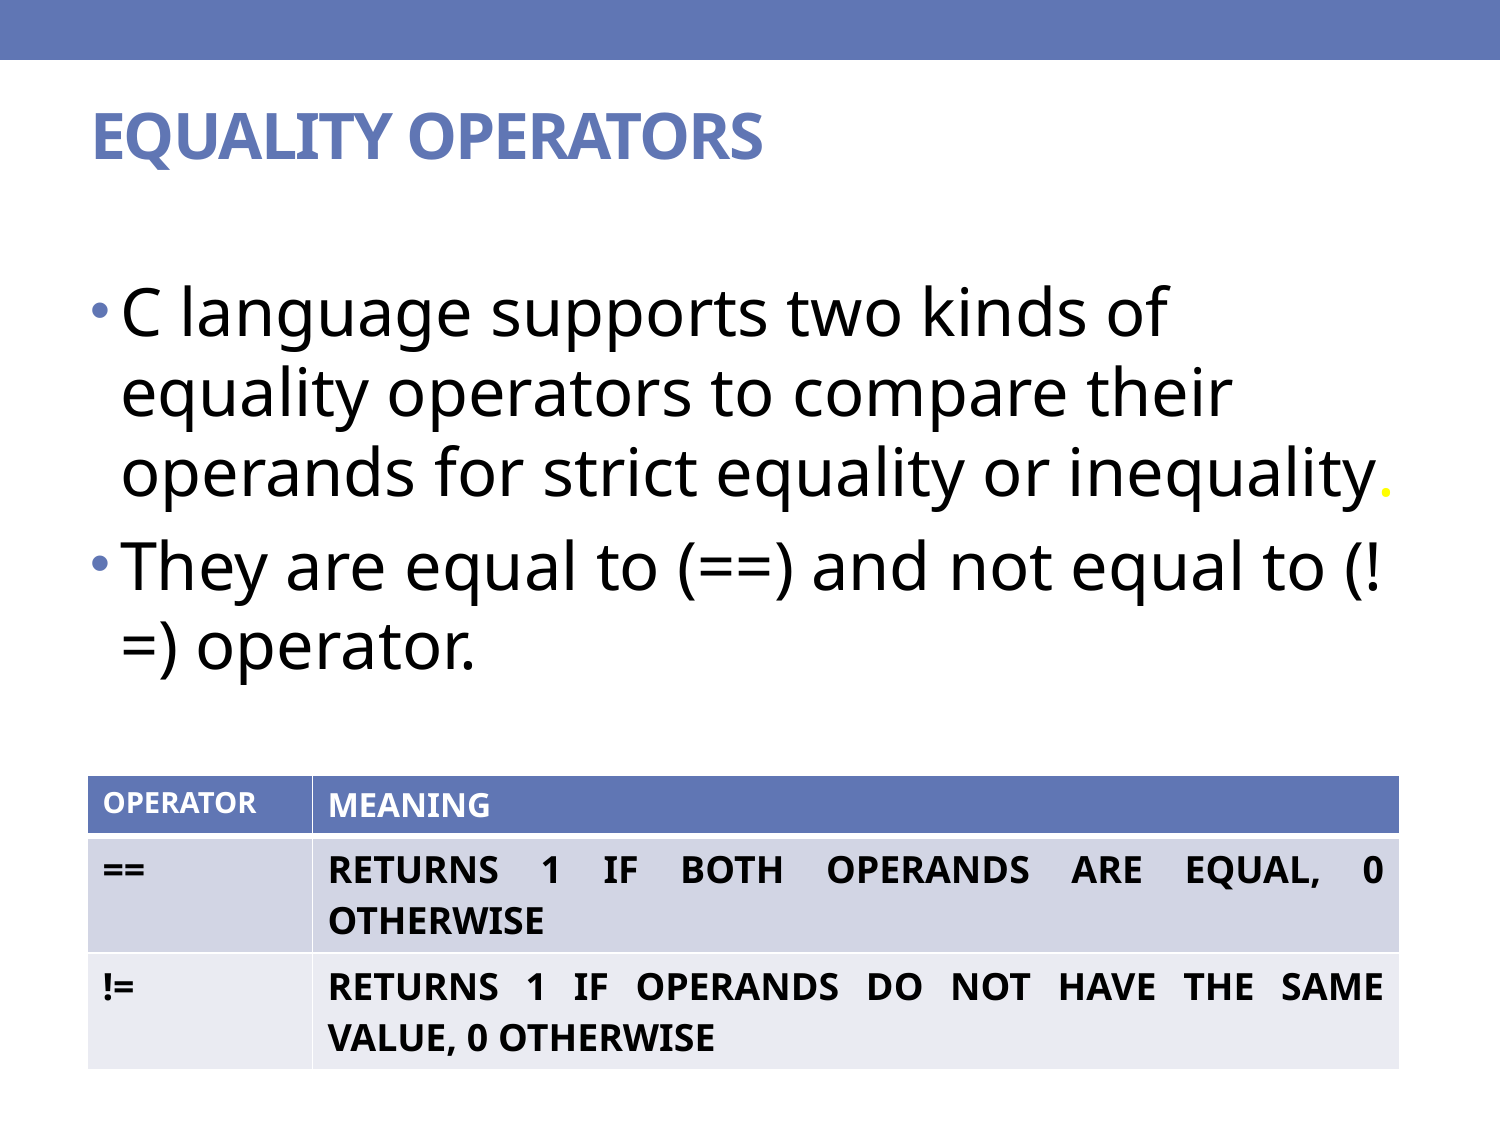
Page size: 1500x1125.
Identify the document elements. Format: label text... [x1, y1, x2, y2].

table_header OPERATOR [88, 776, 312, 833]
table_cell RETURNS 1 IF OPERANDS DO NOT HAVE THE SAME VALUE, 0 OTHERWISE [313, 954, 1399, 1069]
table_cell != [88, 954, 312, 1069]
title EQUALITY OPERATORS [75, 87, 1425, 250]
table_cell == [88, 839, 312, 952]
list C language supports two kinds of equality operators to compare their operands for strict equality or inequality. They are equal to (==) and not equal to (!=) operator. [75, 262, 1425, 1063]
table_cell RETURNS 1 IF BOTH OPERANDS ARE EQUAL, 0 OTHERWISE [313, 839, 1399, 952]
table_header MEANING [313, 776, 1399, 833]
